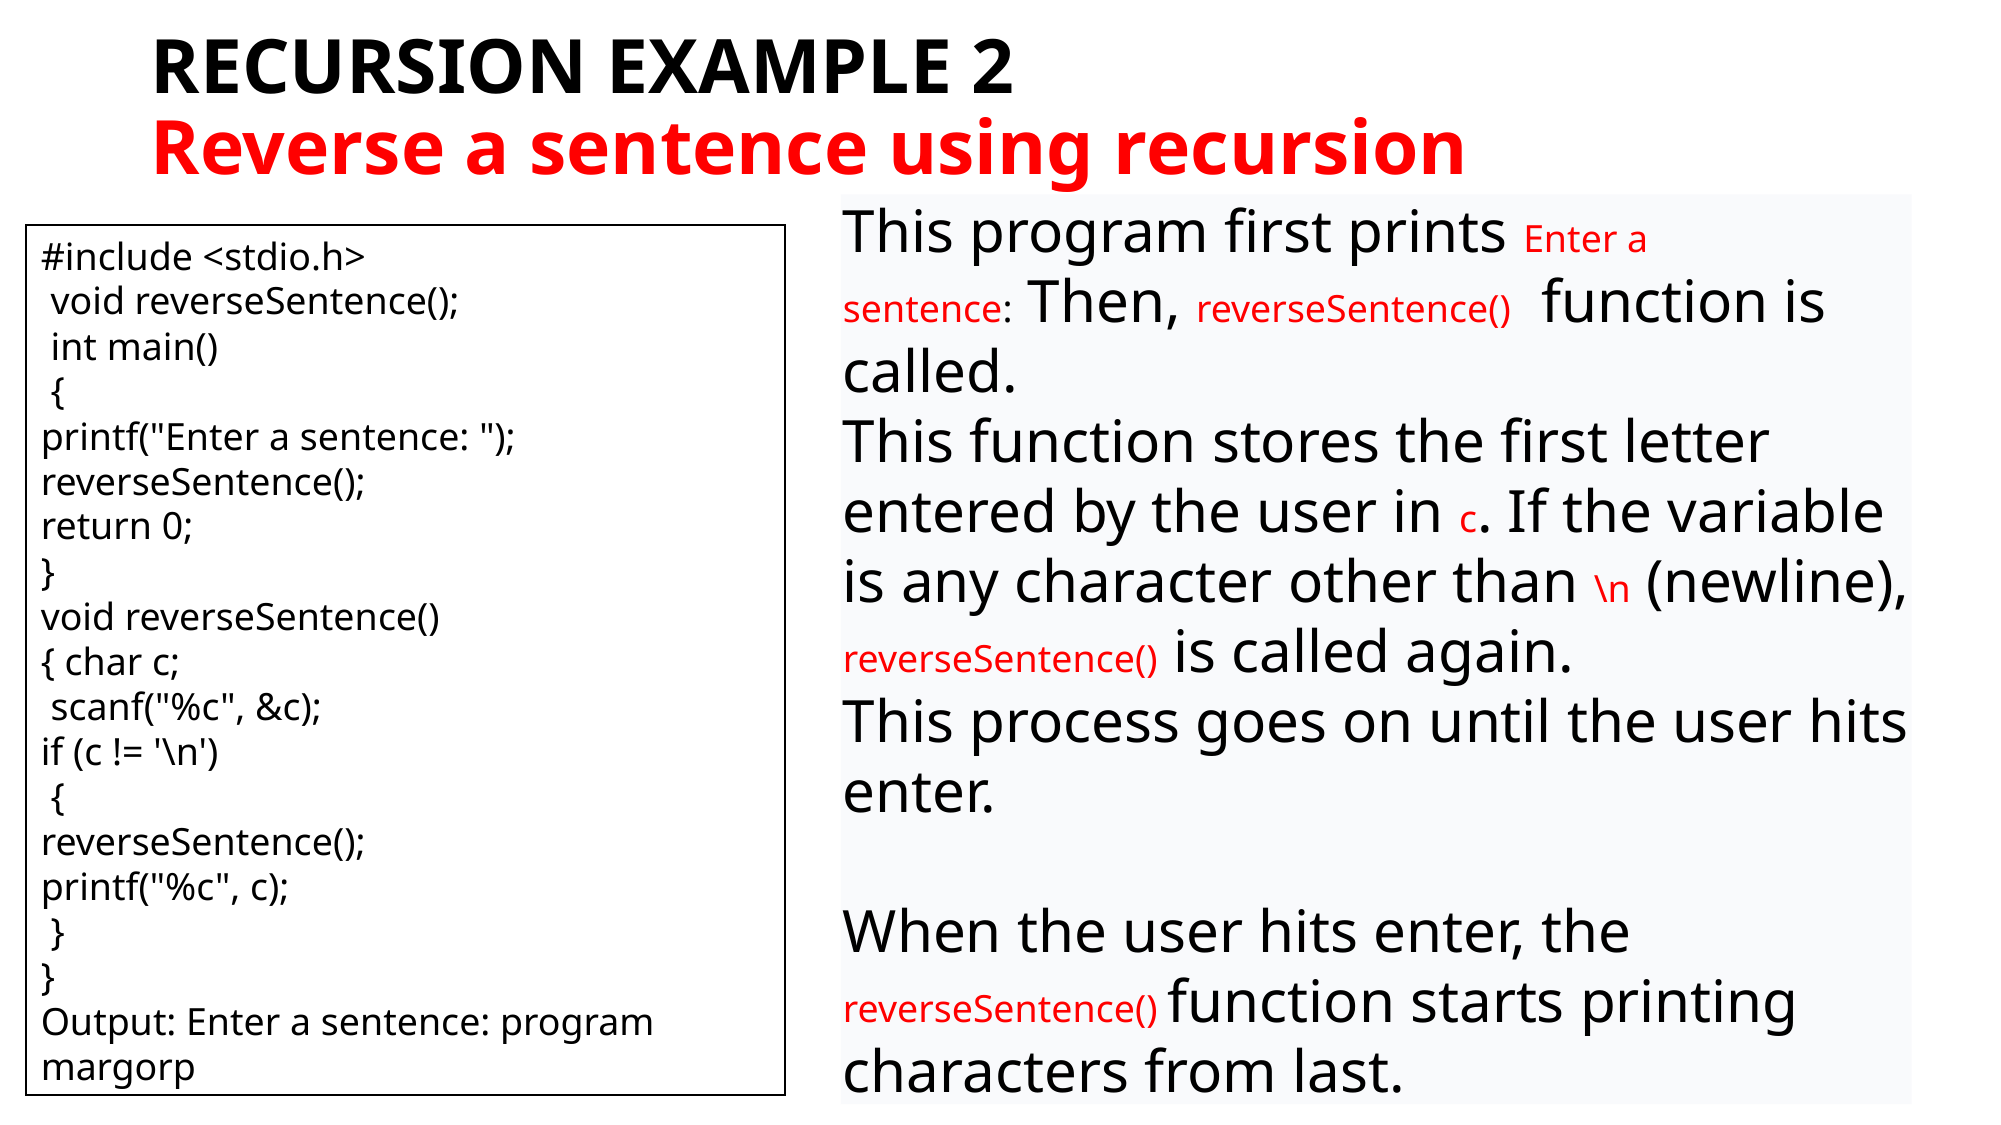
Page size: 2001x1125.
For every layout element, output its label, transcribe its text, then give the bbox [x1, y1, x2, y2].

list This program first prints Enter a sentence: Then, reverseSentence() function is called. This function stores the first letter entered by the user in c. If the variable is any character other than \n (newline), reverseSentence() is called again. This process goes on until the user hits enter. When the user hits enter, the reverseSentence() function starts printing characters from last. [840, 194, 1912, 1105]
text_box #include <stdio.h> void reverseSentence(); int main() { printf("Enter a sentence: "); reverseSentence(); return 0; } void reverseSentence() { char c; scanf("%c", &c); if (c != '\n') { reverseSentence(); printf("%c", c); } } Output: Enter a sentence: program margorp [25, 224, 786, 1096]
title RECURSION EXAMPLE 2 Reverse a sentence using recursion [135, 22, 1574, 198]
